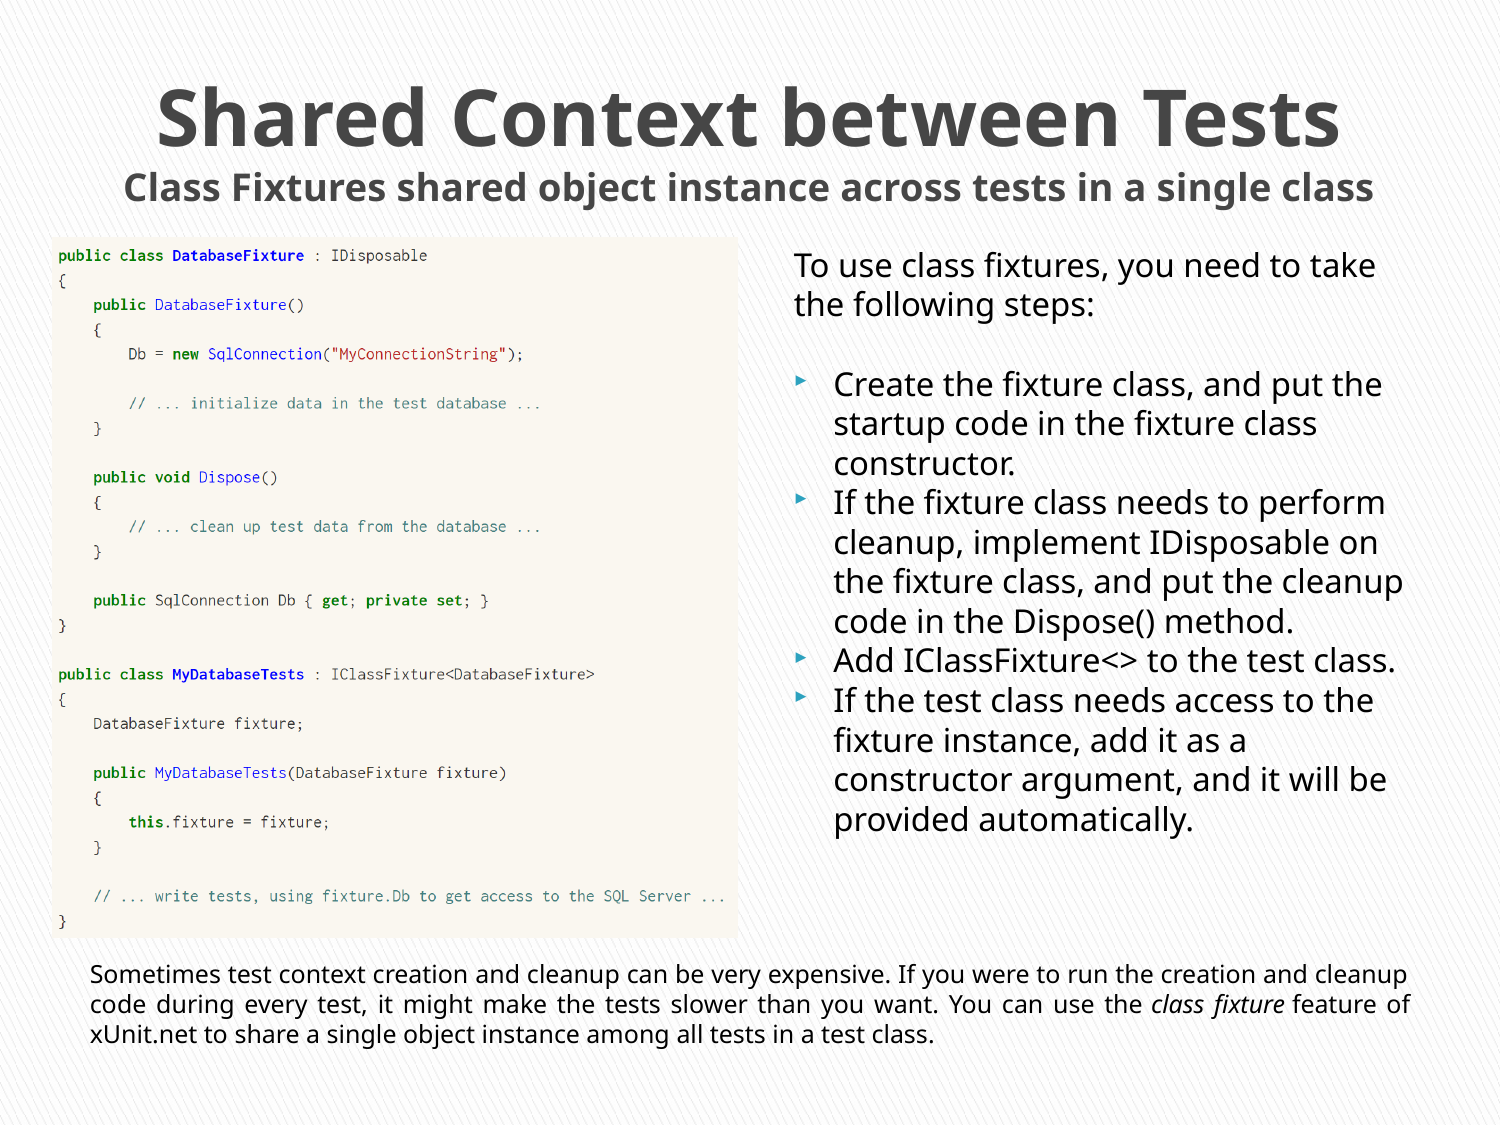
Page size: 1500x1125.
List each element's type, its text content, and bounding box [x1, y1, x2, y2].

title Shared Context between Tests Class Fixtures shared object instance across tests in a single class [75, 44, 1425, 233]
text_box Sometimes test context creation and cleanup can be very expensive. If you were to run the creation and cleanup code during every test, it might make the tests slower than you want. You can use the class fixture feature of xUnit.net to share a single object instance among all tests in a test class. [74, 951, 1425, 1056]
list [51, 237, 738, 938]
list To use class fixtures, you need to take the following steps: Create the fixture class, and put the startup code in the fixture class constructor. If the fixture class needs to perform cleanup, implement IDisposable on the fixture class, and put the cleanup code in the Dispose() method. Add IClassFixture<> to the test class. If the test class needs access to the fixture instance, add it as a constructor argument, and it will be provided automatically. [761, 236, 1425, 884]
